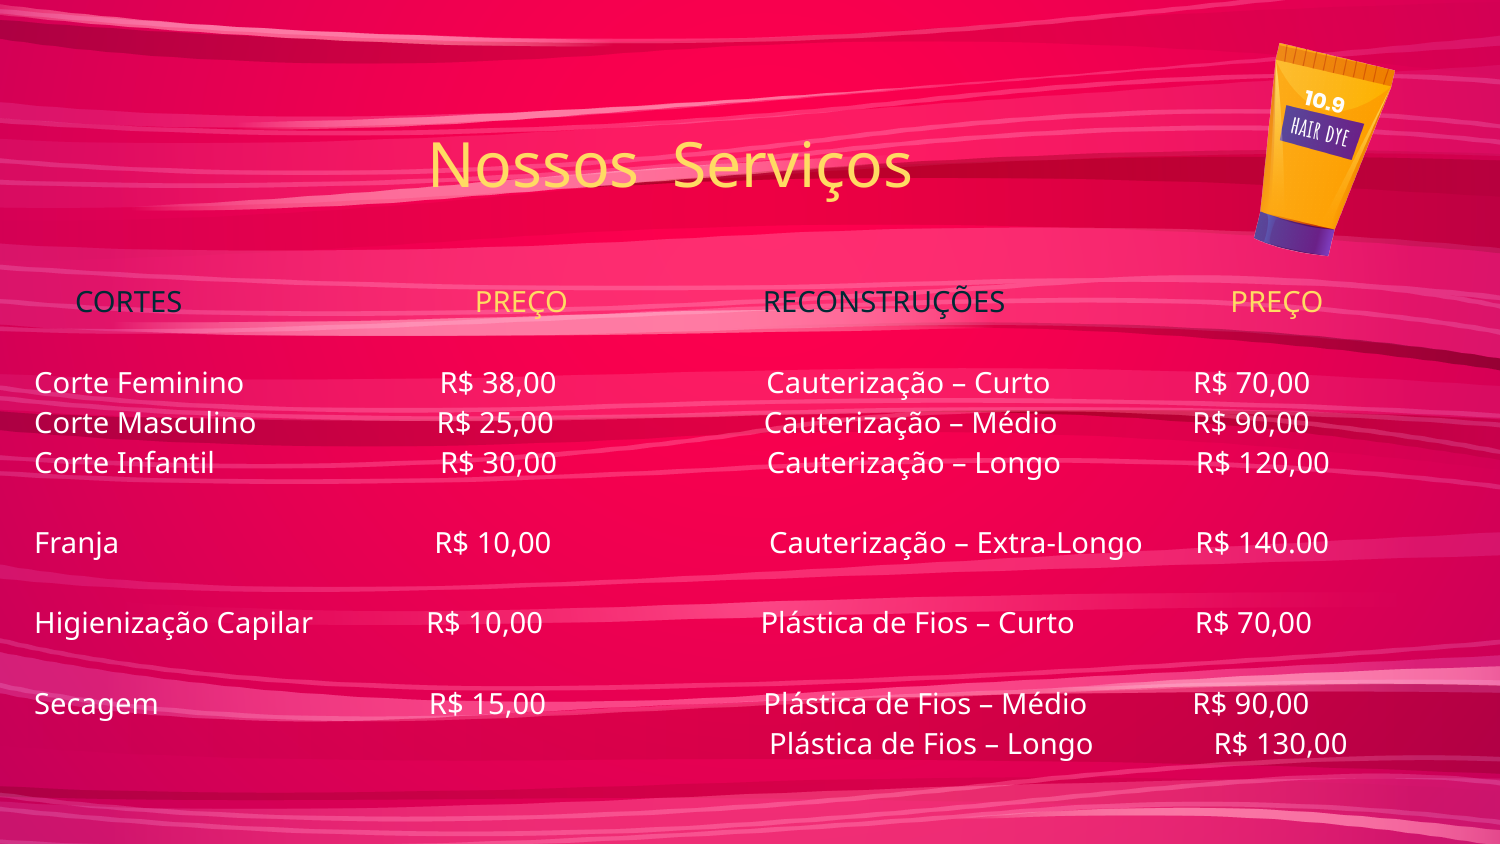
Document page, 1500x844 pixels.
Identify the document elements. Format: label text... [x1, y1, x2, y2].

list CORTES PREÇO RECONSTRUÇÕES PREÇO Corte Feminino R$ 38,00 Cauterização – Curto R$ 70,00 Corte Masculino R$ 25,00 Cauterização – Médio R$ 90,00 Corte Infantil R$ 30,00 Cauterização – Longo R$ 120,00 Franja R$ 10,00 Cauterização – Extra-Longo R$ 140.00 Higienização Capilar R$ 10,00 Plástica de Fios – Curto R$ 70,00 Secagem R$ 15,00 Plástica de Fios – Médio R$ 90,00 Plástica de Fios – Longo R$ 130,00 [0, 263, 1478, 825]
picture [0, 0, 1500, 844]
title Nossos Serviços [412, 133, 1088, 192]
